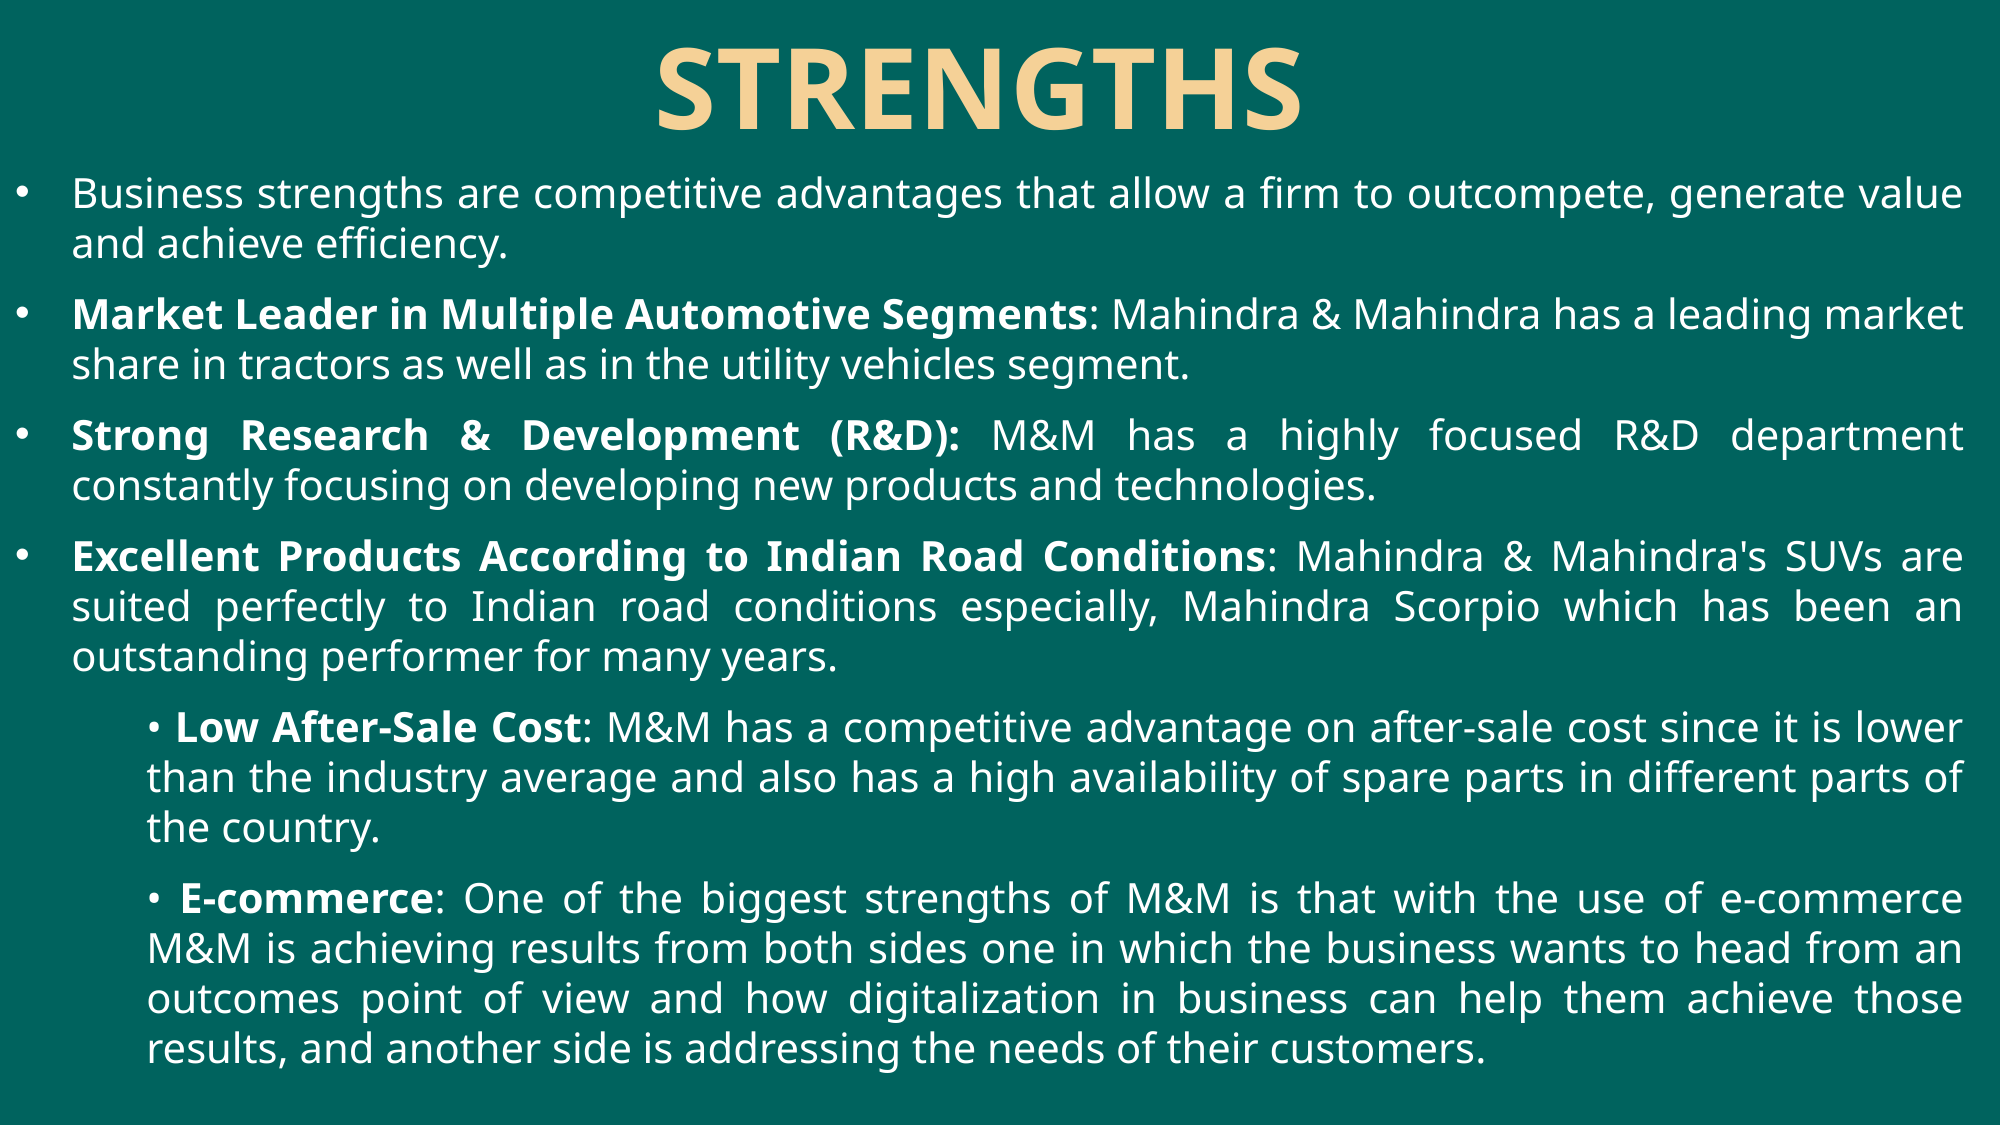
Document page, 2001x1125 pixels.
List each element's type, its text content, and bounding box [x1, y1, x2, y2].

list Business strengths are competitive advantages that allow a firm to outcompete, generate value and achieve efficiency. Market Leader in Multiple Automotive Segments: Mahindra & Mahindra has a leading market share in tractors as well as in the utility vehicles segment. Strong Research & Development (R&D): M&M has a highly focused R&D department constantly focusing on developing new products and technologies. Excellent Products According to Indian Road Conditions: Mahindra & Mahindra's SUVs are suited perfectly to Indian road conditions especially, Mahindra Scorpio which has been an outstanding performer for many years. • Low After-Sale Cost: M&M has a competitive advantage on after-sale cost since it is lower than the industry average and also has a high availability of spare parts in different parts of the country. • E-commerce: One of the biggest strengths of M&M is that with the use of e-commerce M&M is achieving results from both sides one in which the business wants to head from an outcomes point of view and how digitalization in business can help them achieve those results, and another side is addressing the needs of their customers. [0, 134, 1980, 1105]
title STRENGTHS [52, 0, 1980, 134]
